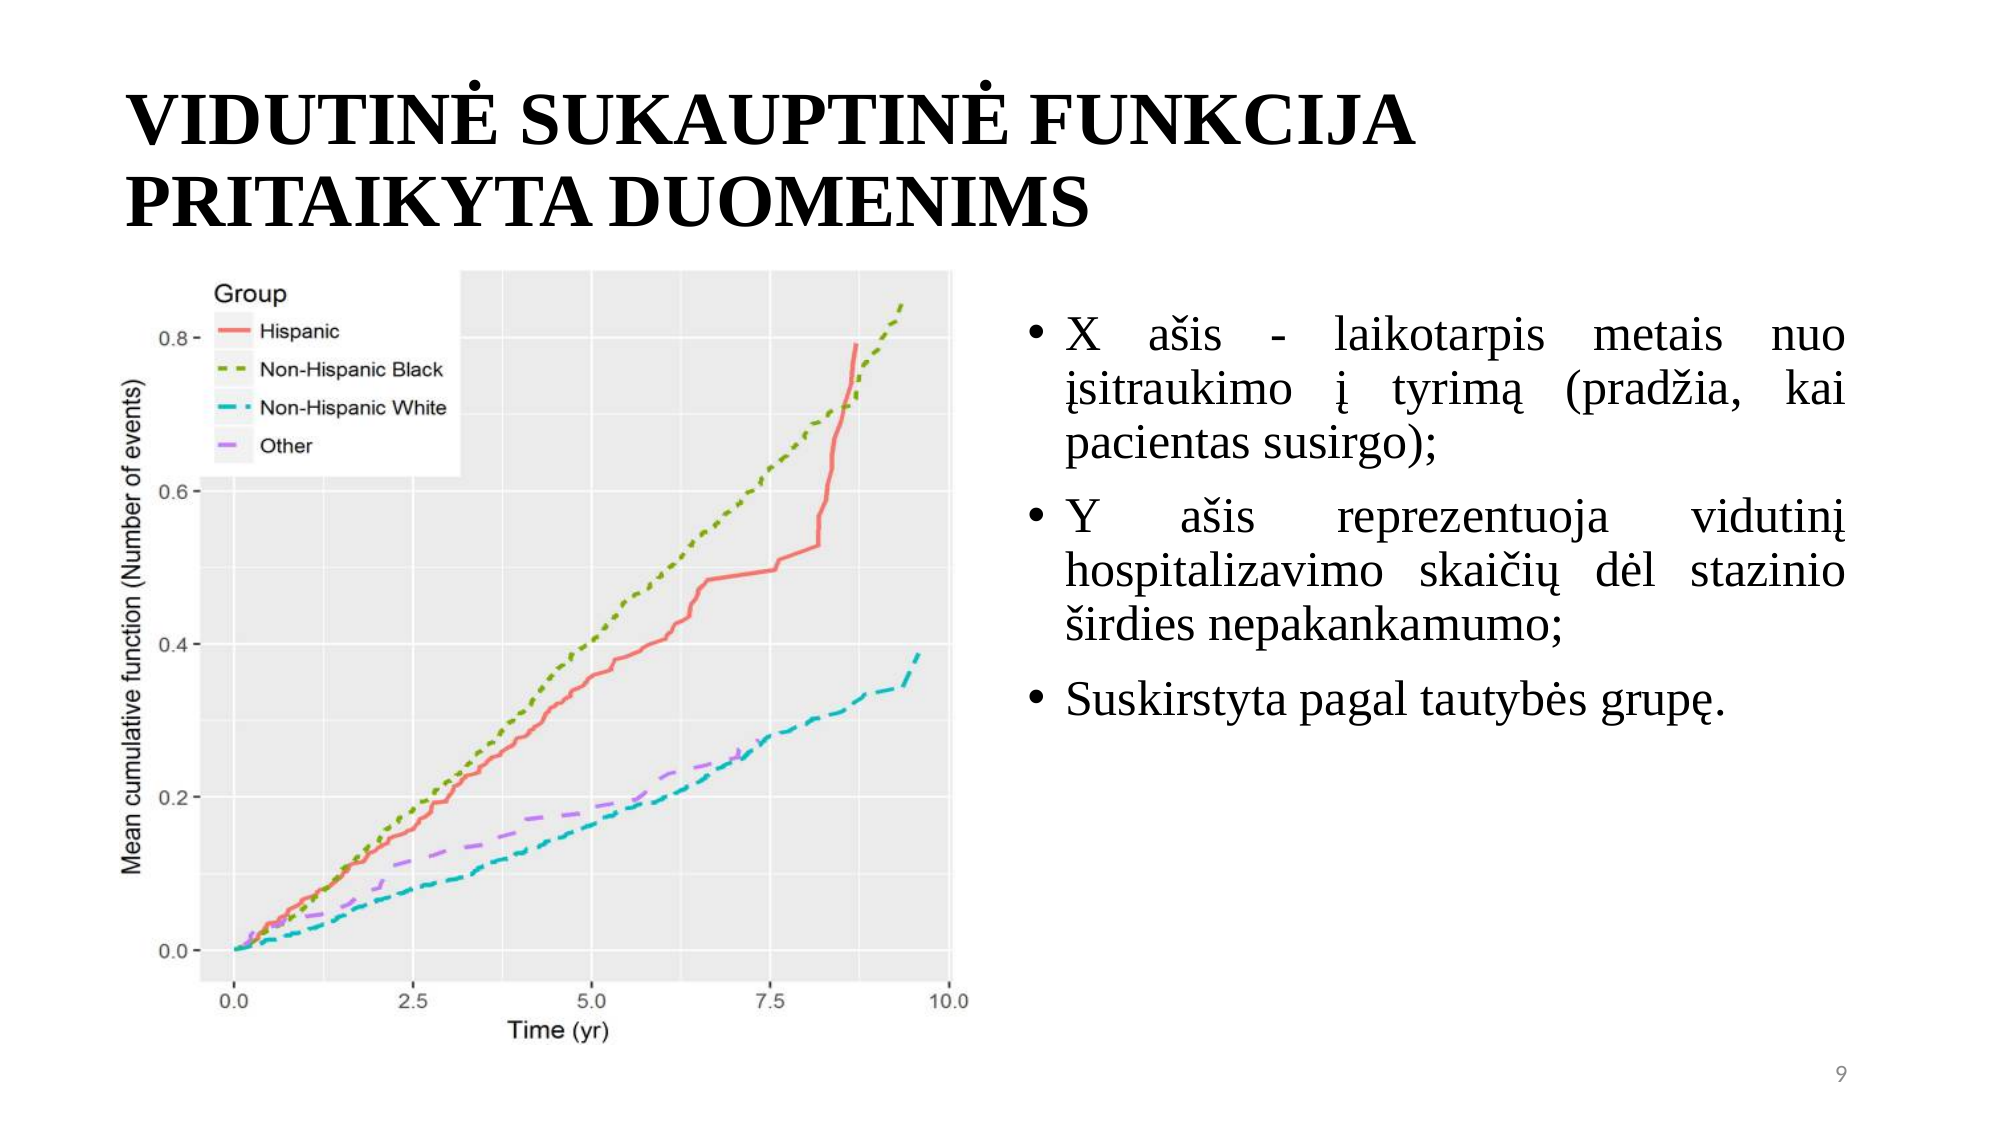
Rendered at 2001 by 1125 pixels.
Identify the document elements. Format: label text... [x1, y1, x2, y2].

list X ašis - laikotarpis metais nuo įsitraukimo į tyrimą (pradžia, kai pacientas susirgo); Y ašis reprezentuoja vidutinį hospitalizavimo skaičių dėl stazinio širdies nepakankamumo; Suskirstyta pagal tautybės grupę. [1012, 299, 1863, 1014]
slide_number 9 [1412, 1042, 1863, 1103]
title VIDUTINĖ SUKAUPTINĖ FUNKCIJA PRITAIKYTA DUOMENIMS [110, 52, 1863, 271]
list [119, 270, 970, 1045]
